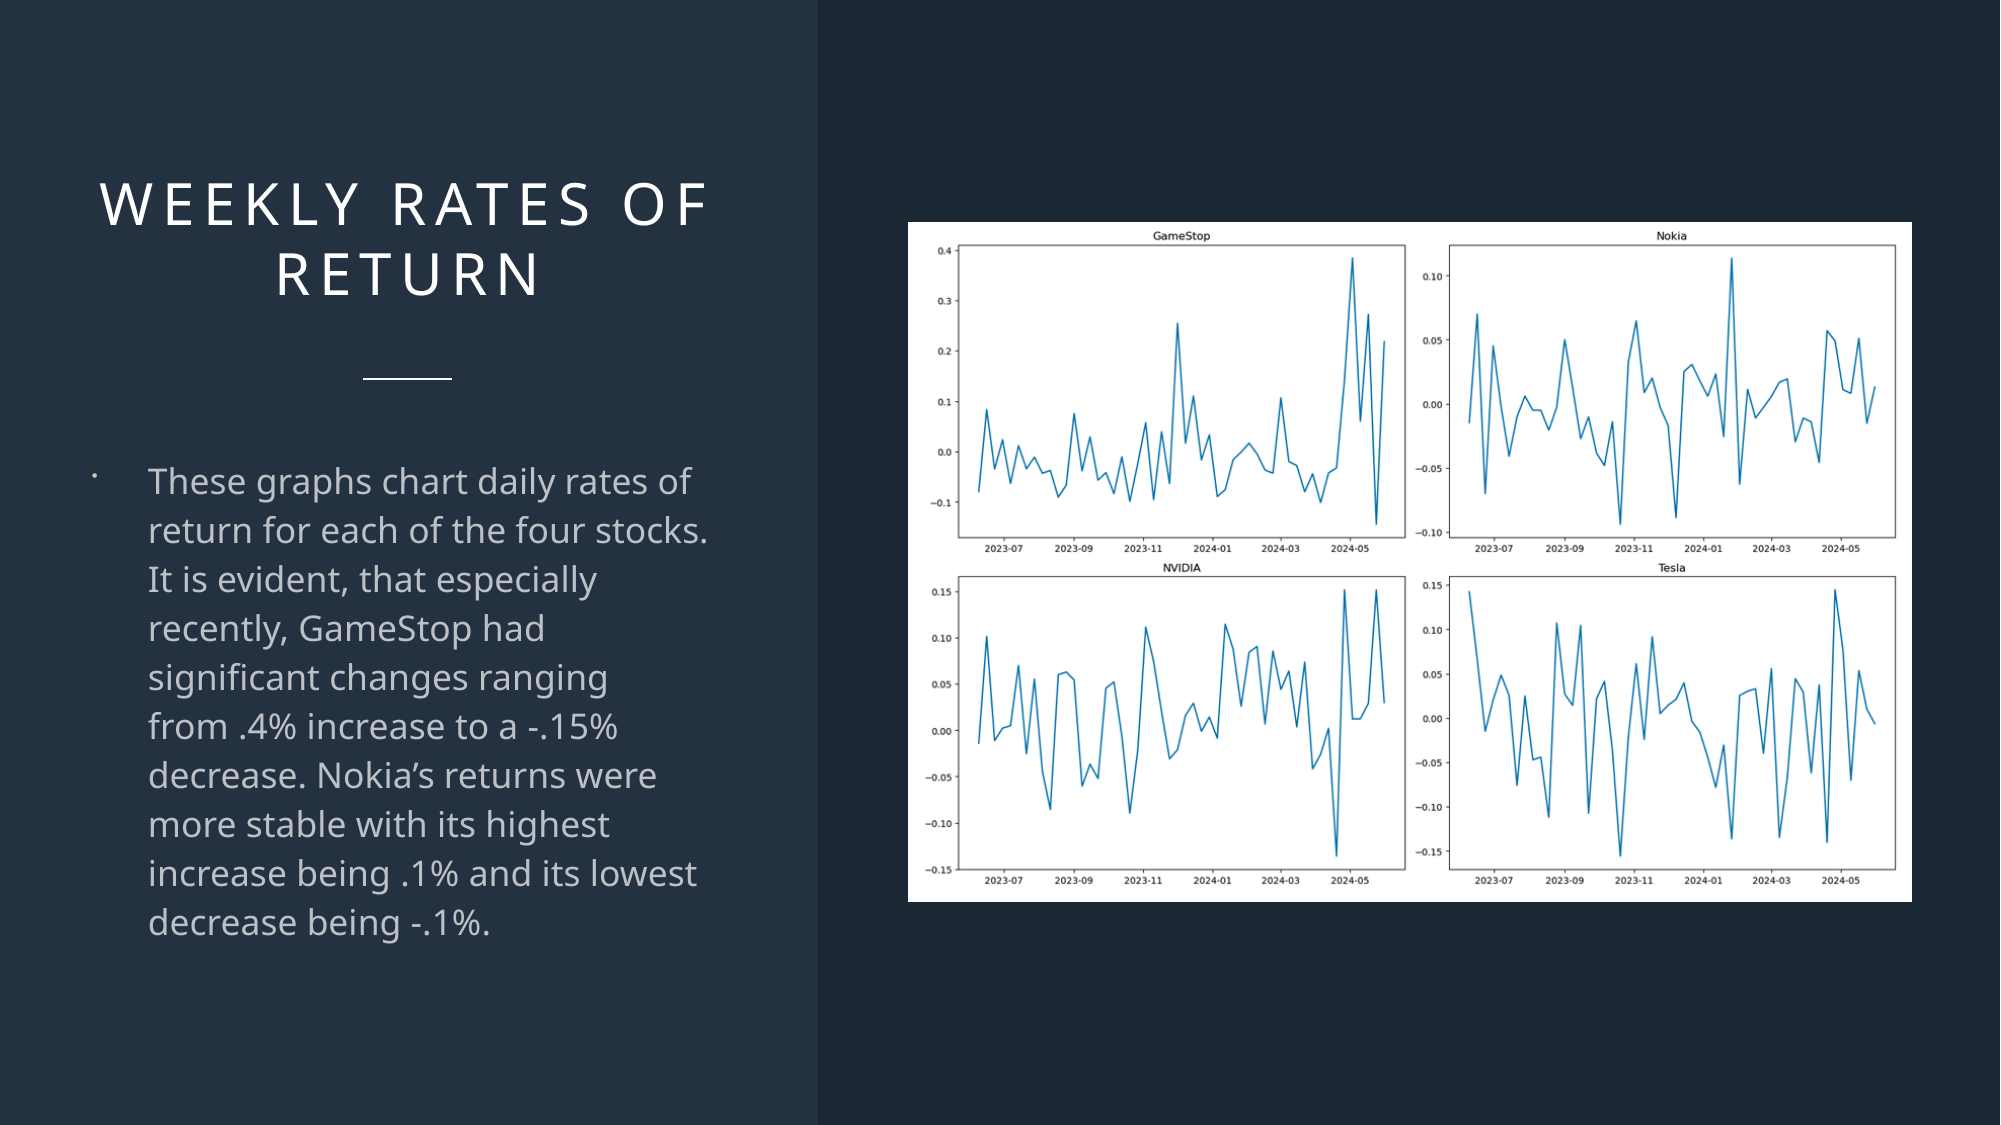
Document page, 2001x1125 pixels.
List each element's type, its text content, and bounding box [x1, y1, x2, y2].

title weekly rates of return [88, 88, 727, 307]
text_box [0, 0, 817, 1125]
list These graphs chart daily rates of return for each of the four stocks. It is evident, that especially recently, GameStop had significant changes ranging from .4% increase to a -.15% decrease. Nokia’s returns were more stable with its highest increase being .1% and its lowest decrease being -.1%. [88, 452, 727, 947]
picture [908, 222, 1912, 903]
text_box [817, 0, 2000, 1125]
